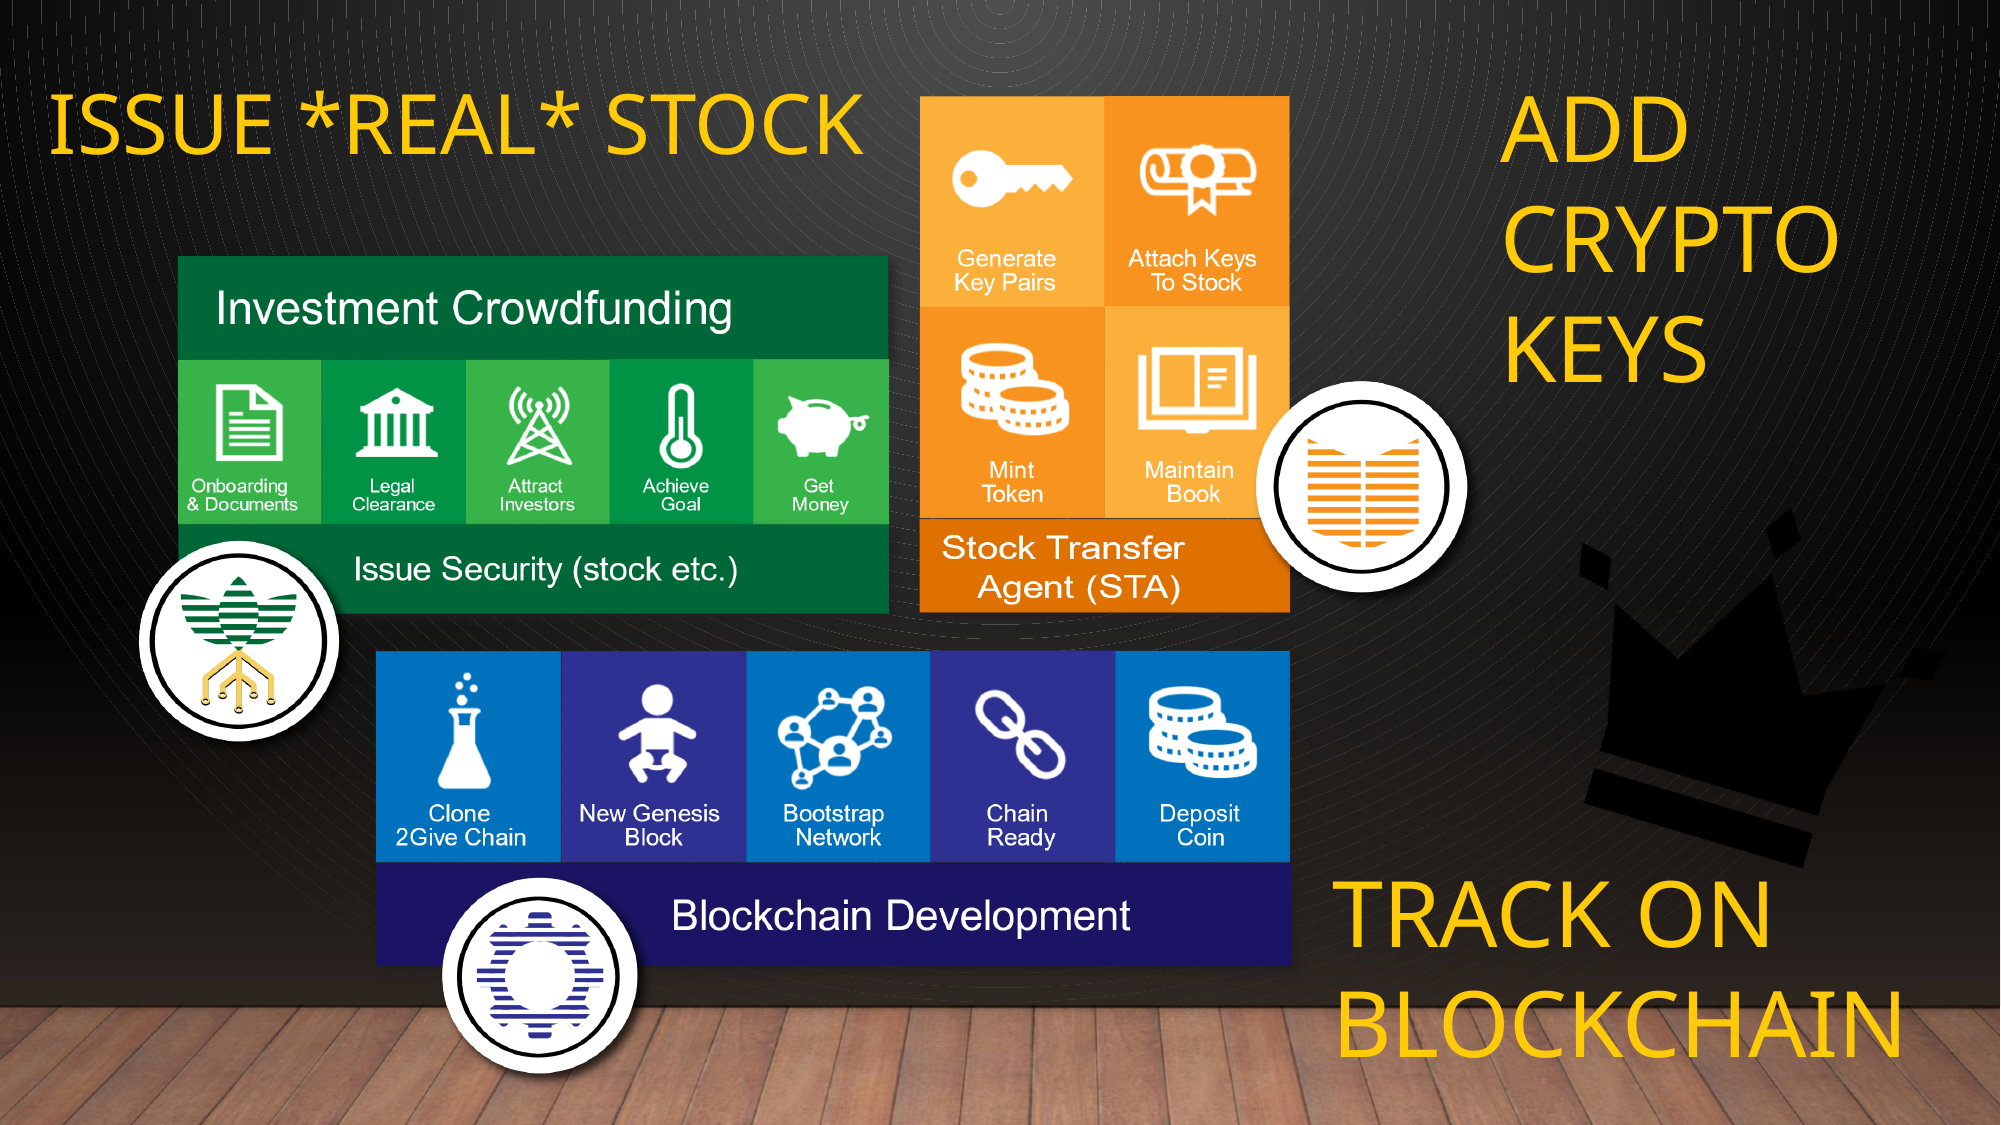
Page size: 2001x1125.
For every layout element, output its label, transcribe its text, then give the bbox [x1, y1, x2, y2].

text_box Track on Blockchain [1317, 848, 1952, 1108]
text_box Issue *REAL* Stock [34, 63, 916, 222]
picture [0, 96, 2000, 1125]
text_box Add Crypto Keys [1485, 63, 1973, 400]
